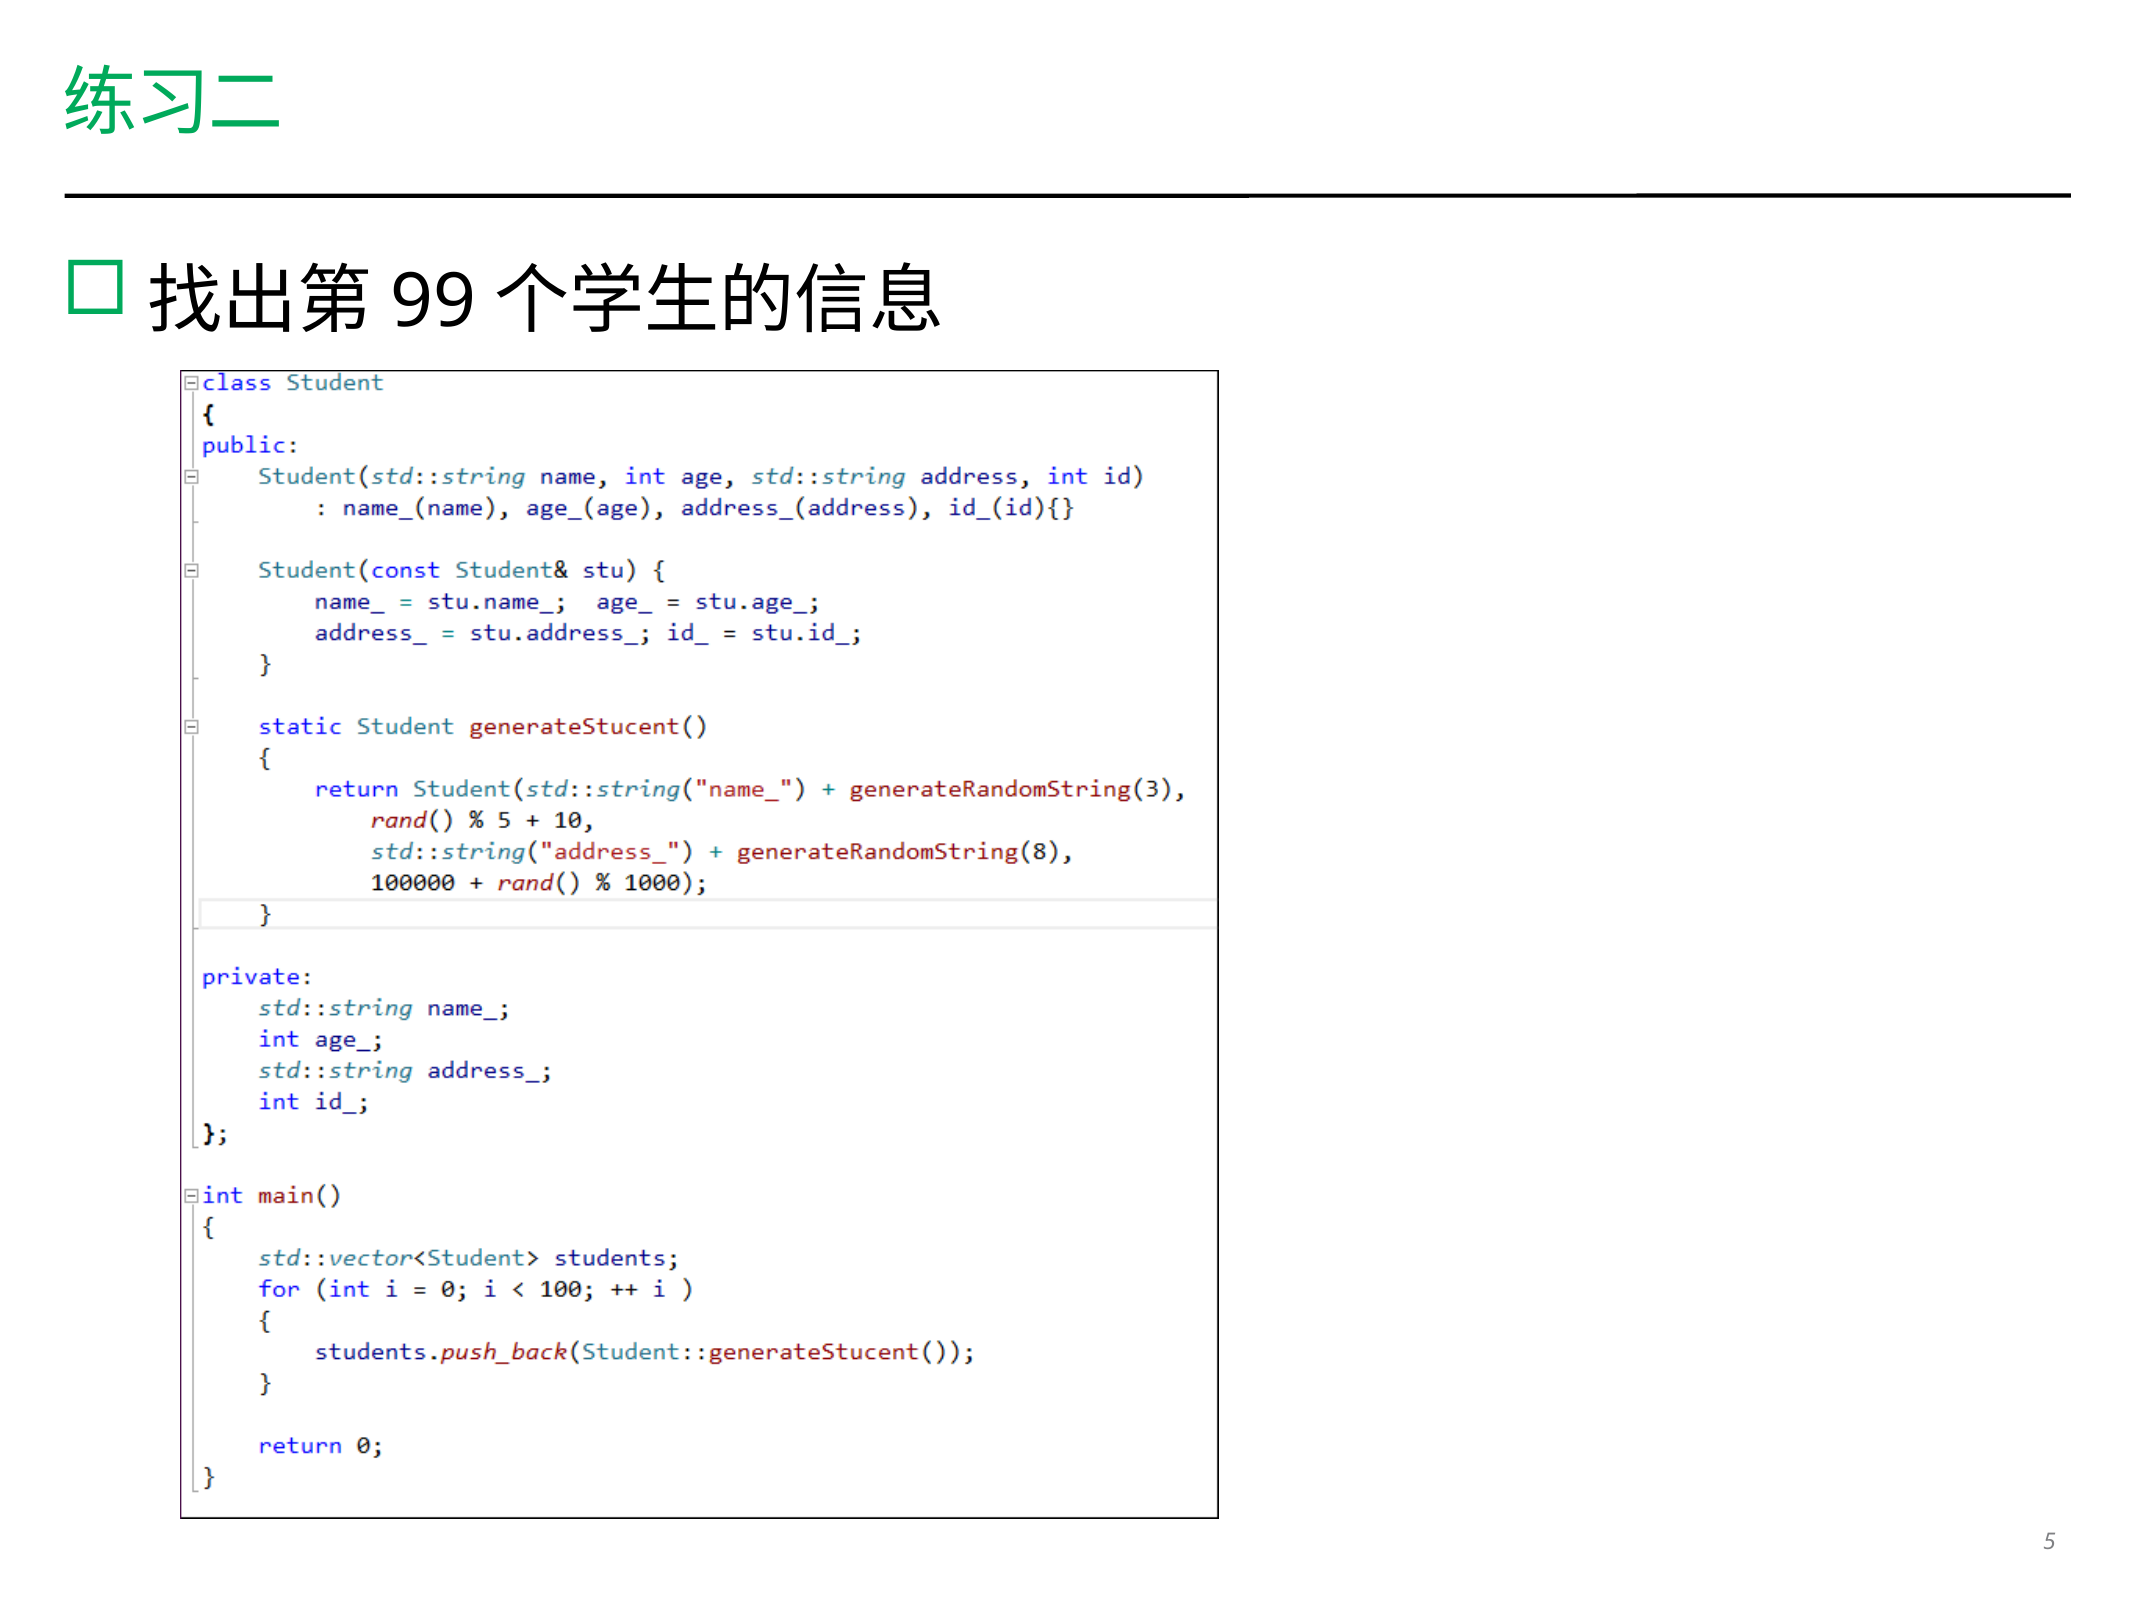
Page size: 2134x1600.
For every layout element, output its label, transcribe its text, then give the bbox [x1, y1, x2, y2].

title 练习二 [62, 50, 2071, 169]
picture [180, 370, 1219, 1519]
slide_number 5 [2026, 1518, 2071, 1567]
list 找出第99个学生的信息 [62, 233, 2071, 1486]
